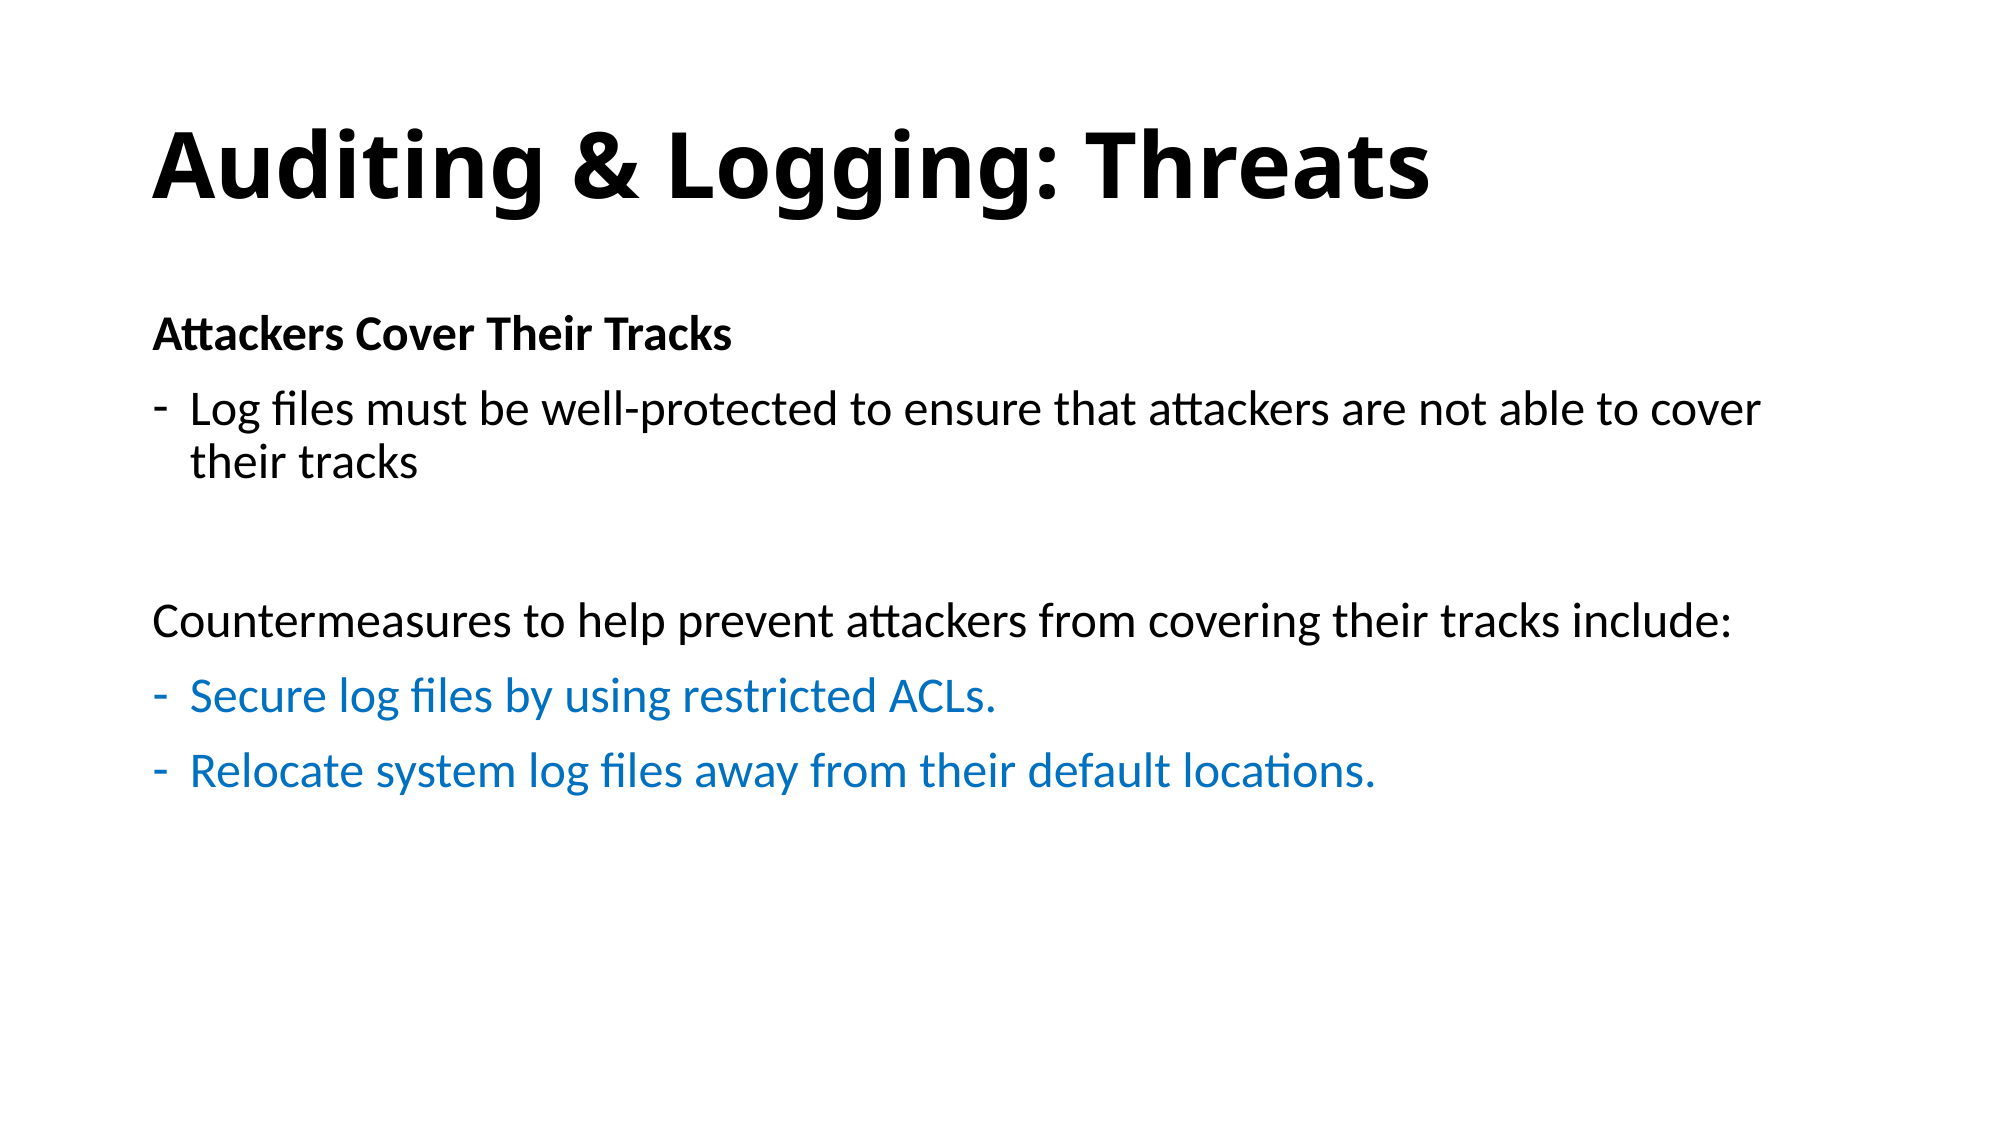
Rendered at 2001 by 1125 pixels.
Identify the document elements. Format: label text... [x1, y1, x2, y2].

title Auditing & Logging: Threats [137, 59, 1863, 278]
list Attackers Cover Their Tracks Log files must be well-protected to ensure that attackers are not able to cover their tracks Countermeasures to help prevent attackers from covering their tracks include: Secure log files by using restricted ACLs. Relocate system log files away from their default locations. [137, 299, 1863, 1014]
